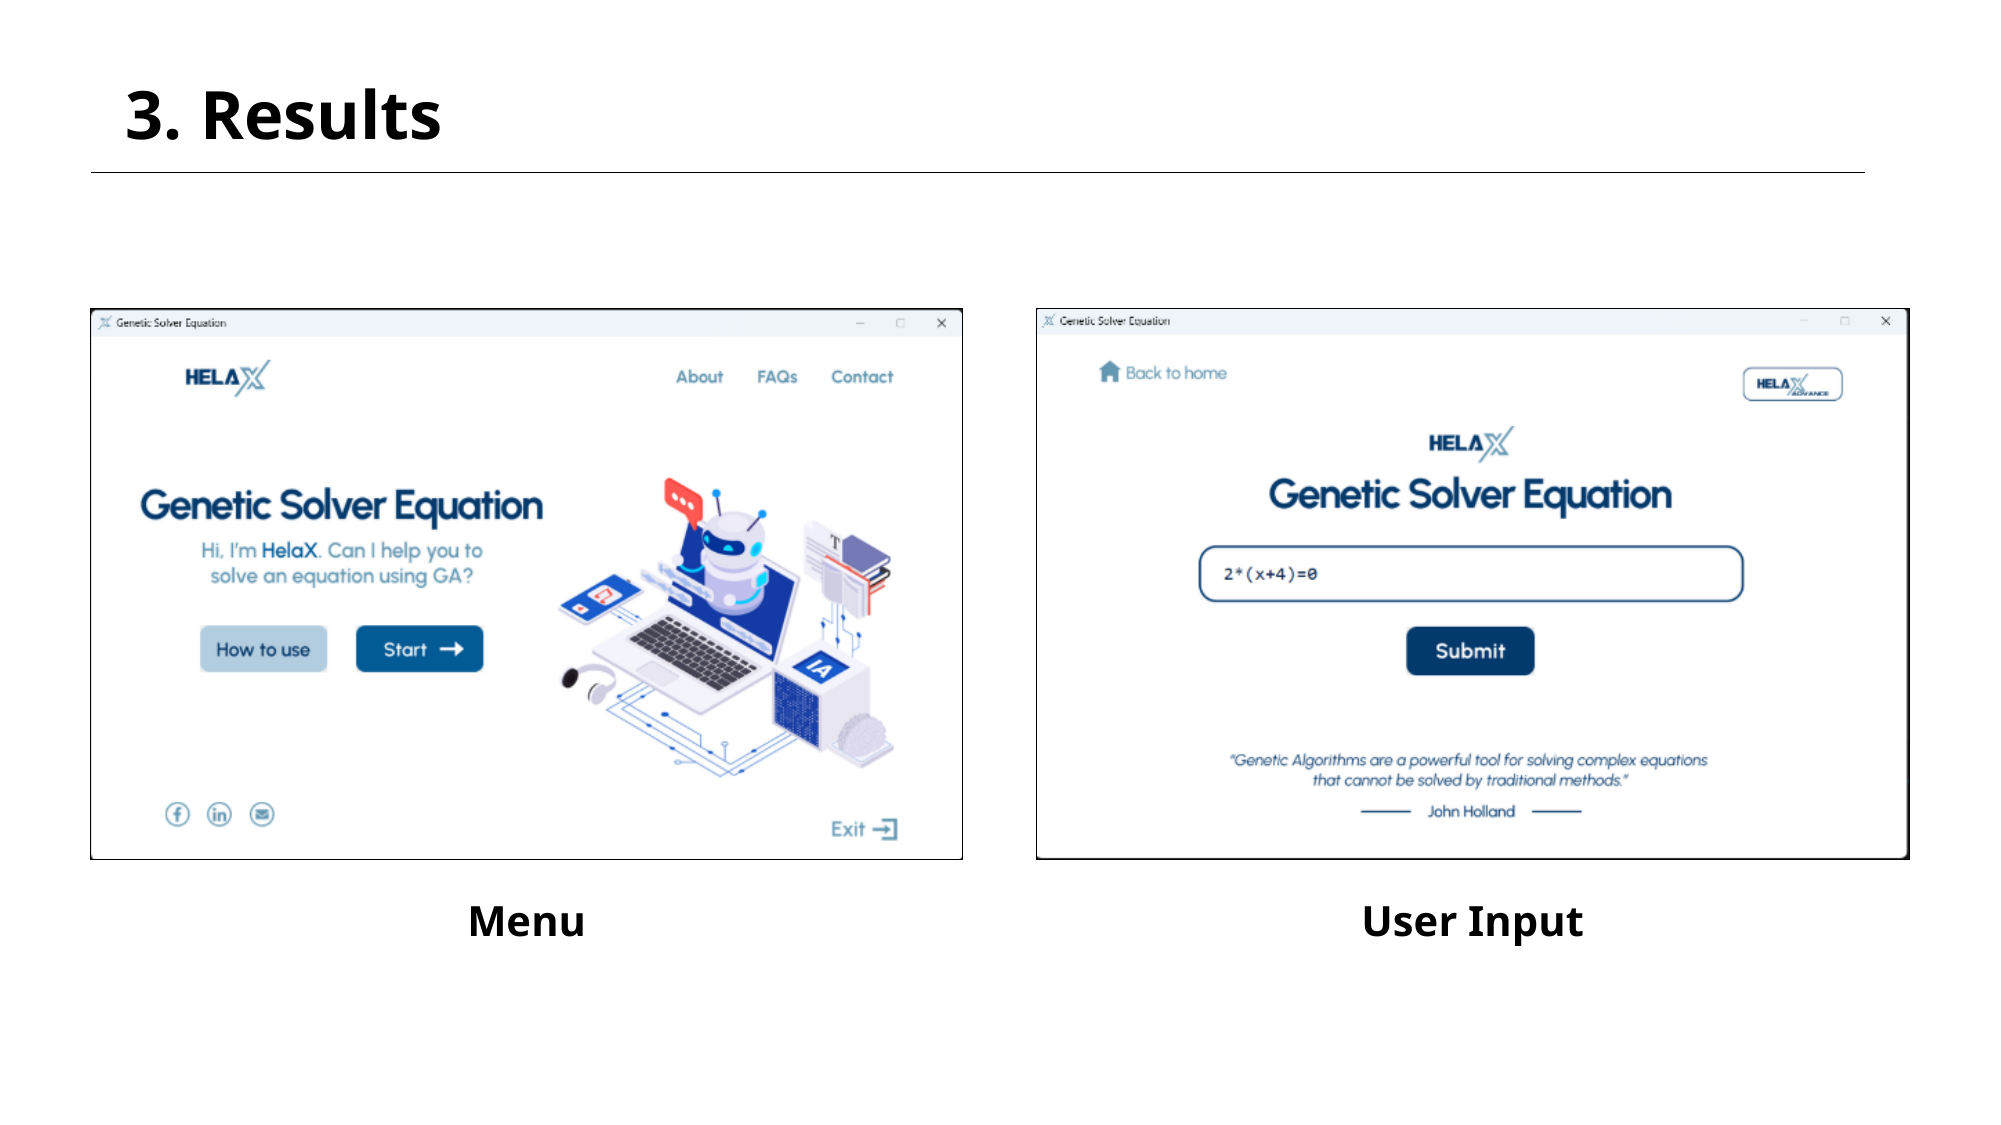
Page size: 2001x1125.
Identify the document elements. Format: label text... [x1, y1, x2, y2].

text_box Menu [452, 887, 602, 952]
text_box 3. Results [111, 65, 784, 160]
text_box User Input [1346, 887, 1599, 952]
picture [1035, 308, 1910, 860]
picture [90, 308, 963, 860]
